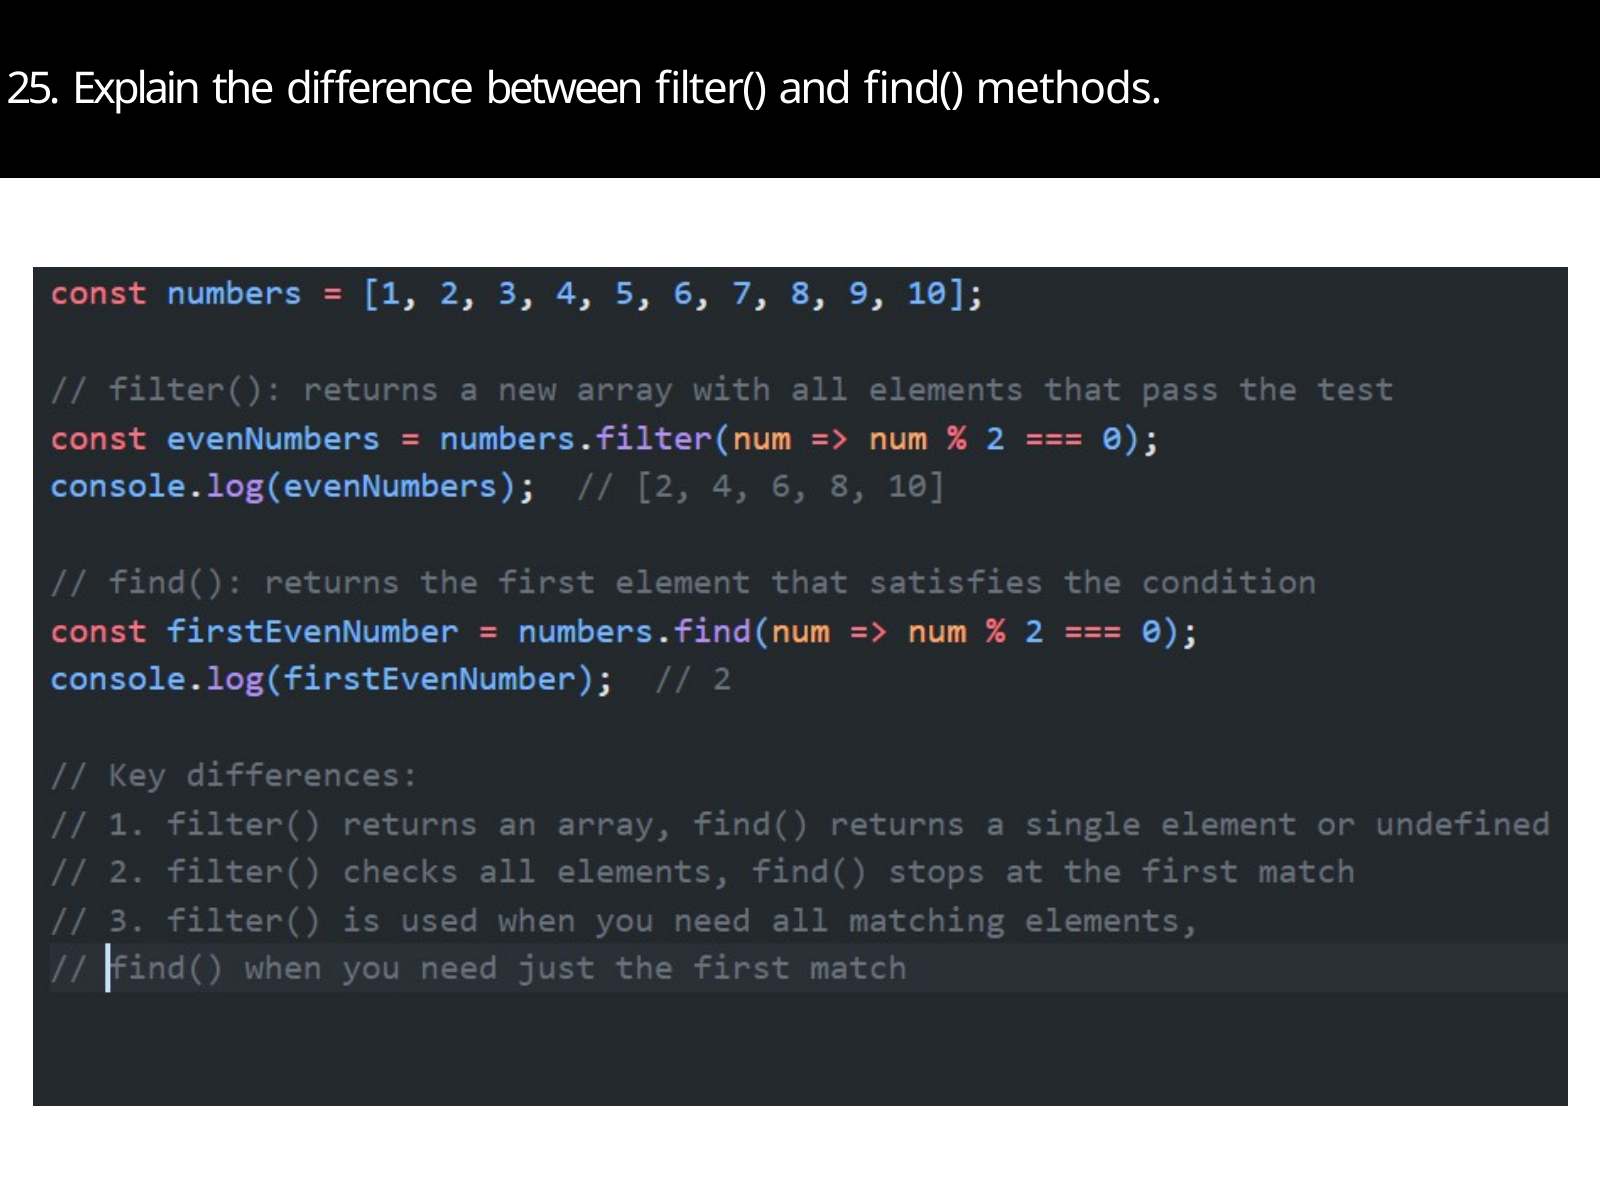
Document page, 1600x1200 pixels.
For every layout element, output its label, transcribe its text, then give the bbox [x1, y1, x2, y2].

picture [32, 267, 1568, 1106]
title 25. Explain the difference between filter() and find() methods. [4, 11, 1543, 260]
